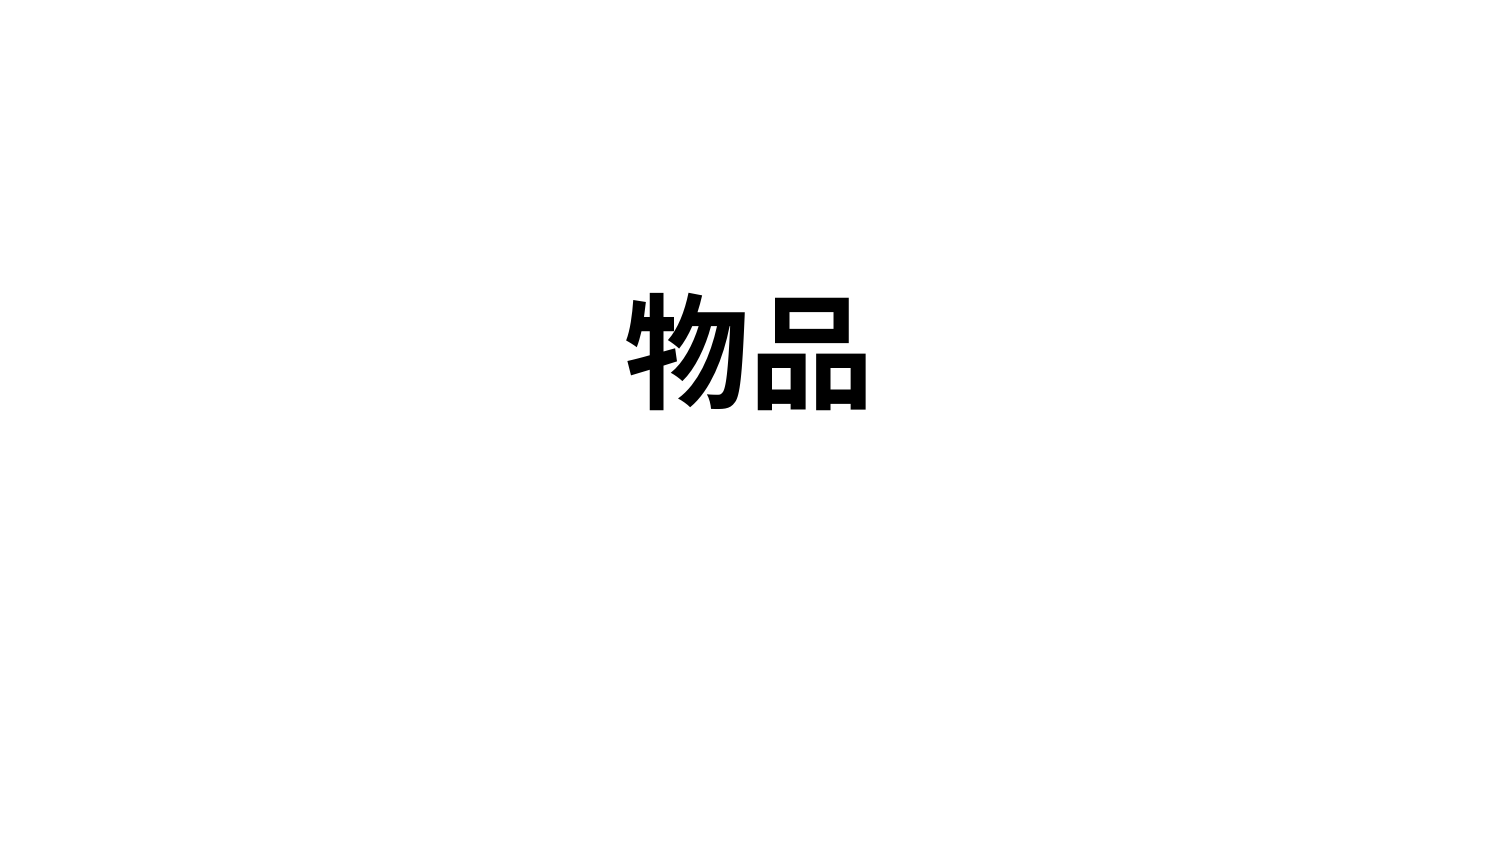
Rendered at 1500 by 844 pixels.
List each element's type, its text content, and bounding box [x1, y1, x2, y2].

title 物品 [187, 138, 1313, 432]
